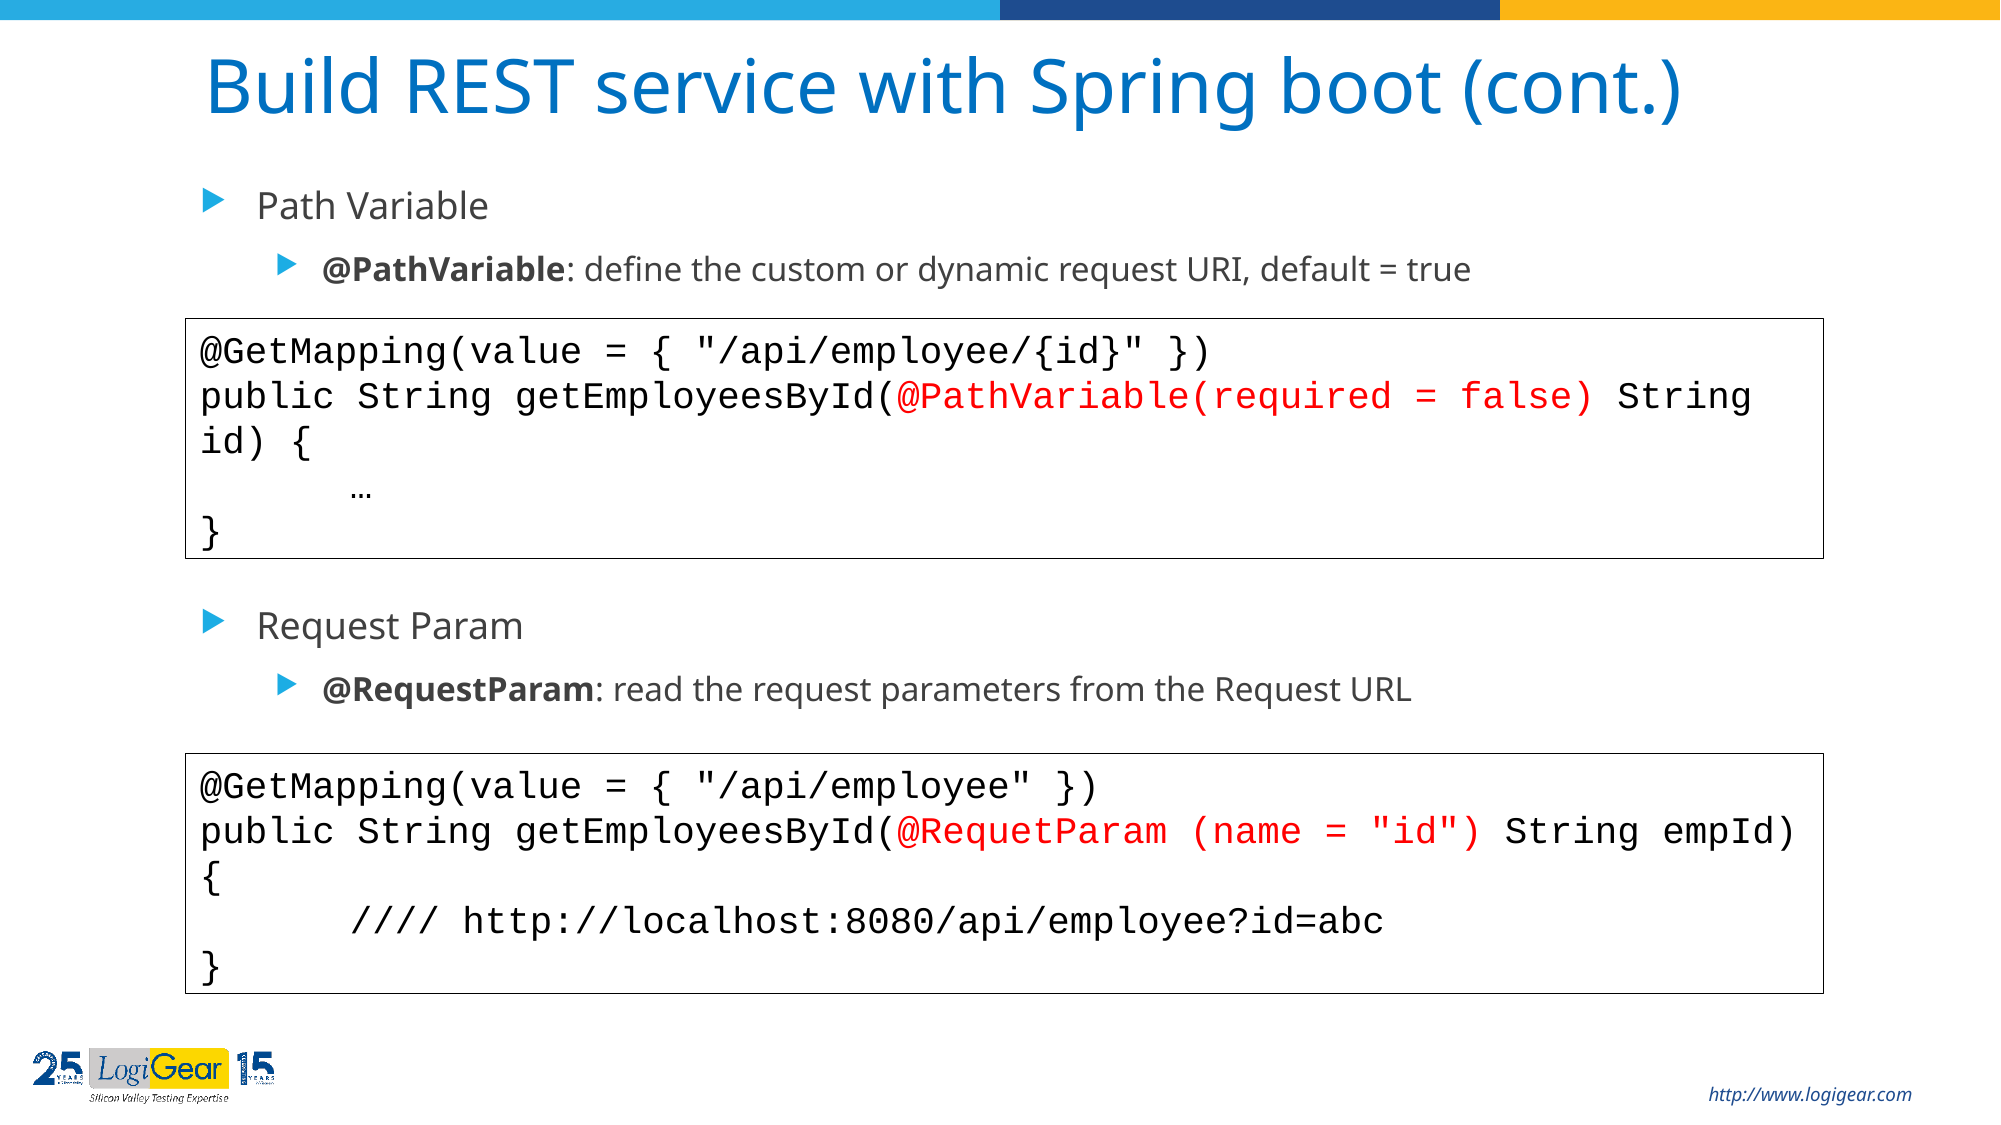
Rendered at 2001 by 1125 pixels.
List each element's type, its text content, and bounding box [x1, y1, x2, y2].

title Build REST service with Spring boot (cont.) [189, 25, 1721, 142]
text_box @GetMapping(value = { "/api/employee" }) public String getEmployeesById(@RequetParam (name = "id") String empId) { //// http://localhost:8080/api/employee?id=abc } [185, 753, 1824, 994]
text_box @GetMapping(value = { "/api/employee/{id}" }) public String getEmployeesById(@PathVariable(required = false) String id) { … } [185, 318, 1824, 559]
text_box Path Variable @PathVariable: define the custom or dynamic request URI, default = true [185, 174, 1784, 342]
picture [33, 1048, 274, 1104]
list Request Param @RequestParam: read the request parameters from the Request URL [185, 595, 1784, 753]
